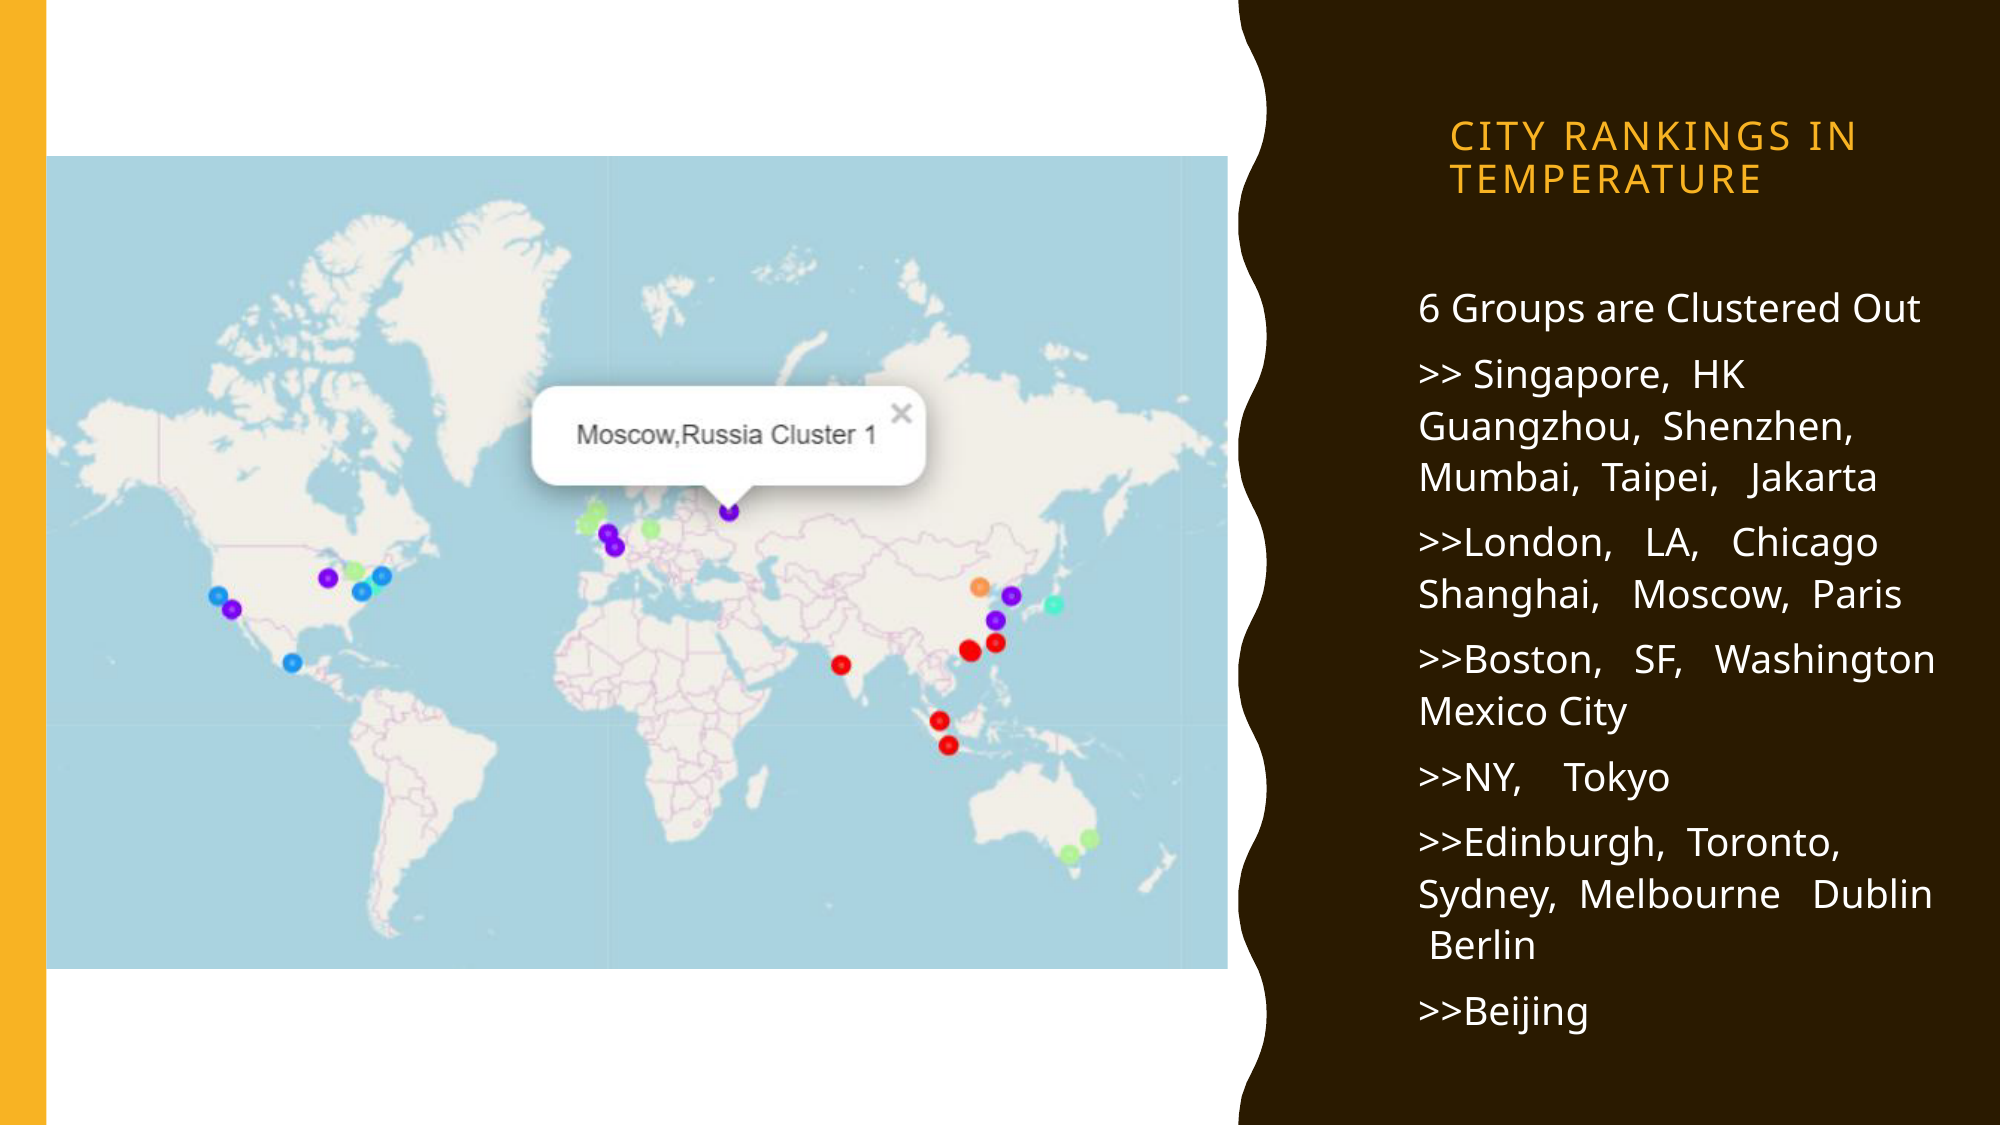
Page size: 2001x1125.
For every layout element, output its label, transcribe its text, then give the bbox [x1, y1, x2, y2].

text_box [1238, 0, 2000, 1125]
picture [46, 156, 1228, 969]
text_box [47, 0, 1266, 1125]
text_box [0, 0, 47, 1125]
title City Rankings in TEMPerature [1434, 12, 1942, 210]
list 6 Groups are Clustered Out >> Singapore, HK Guangzhou, Shenzhen, Mumbai, Taipei, Jakarta >>London, LA, Chicago Shanghai, Moscow, Paris >>Boston, SF, Washington Mexico City >>NY, Tokyo >>Edinburgh, Toronto, Sydney, Melbourne Dublin Berlin >>Beijing [1368, 271, 1954, 1047]
